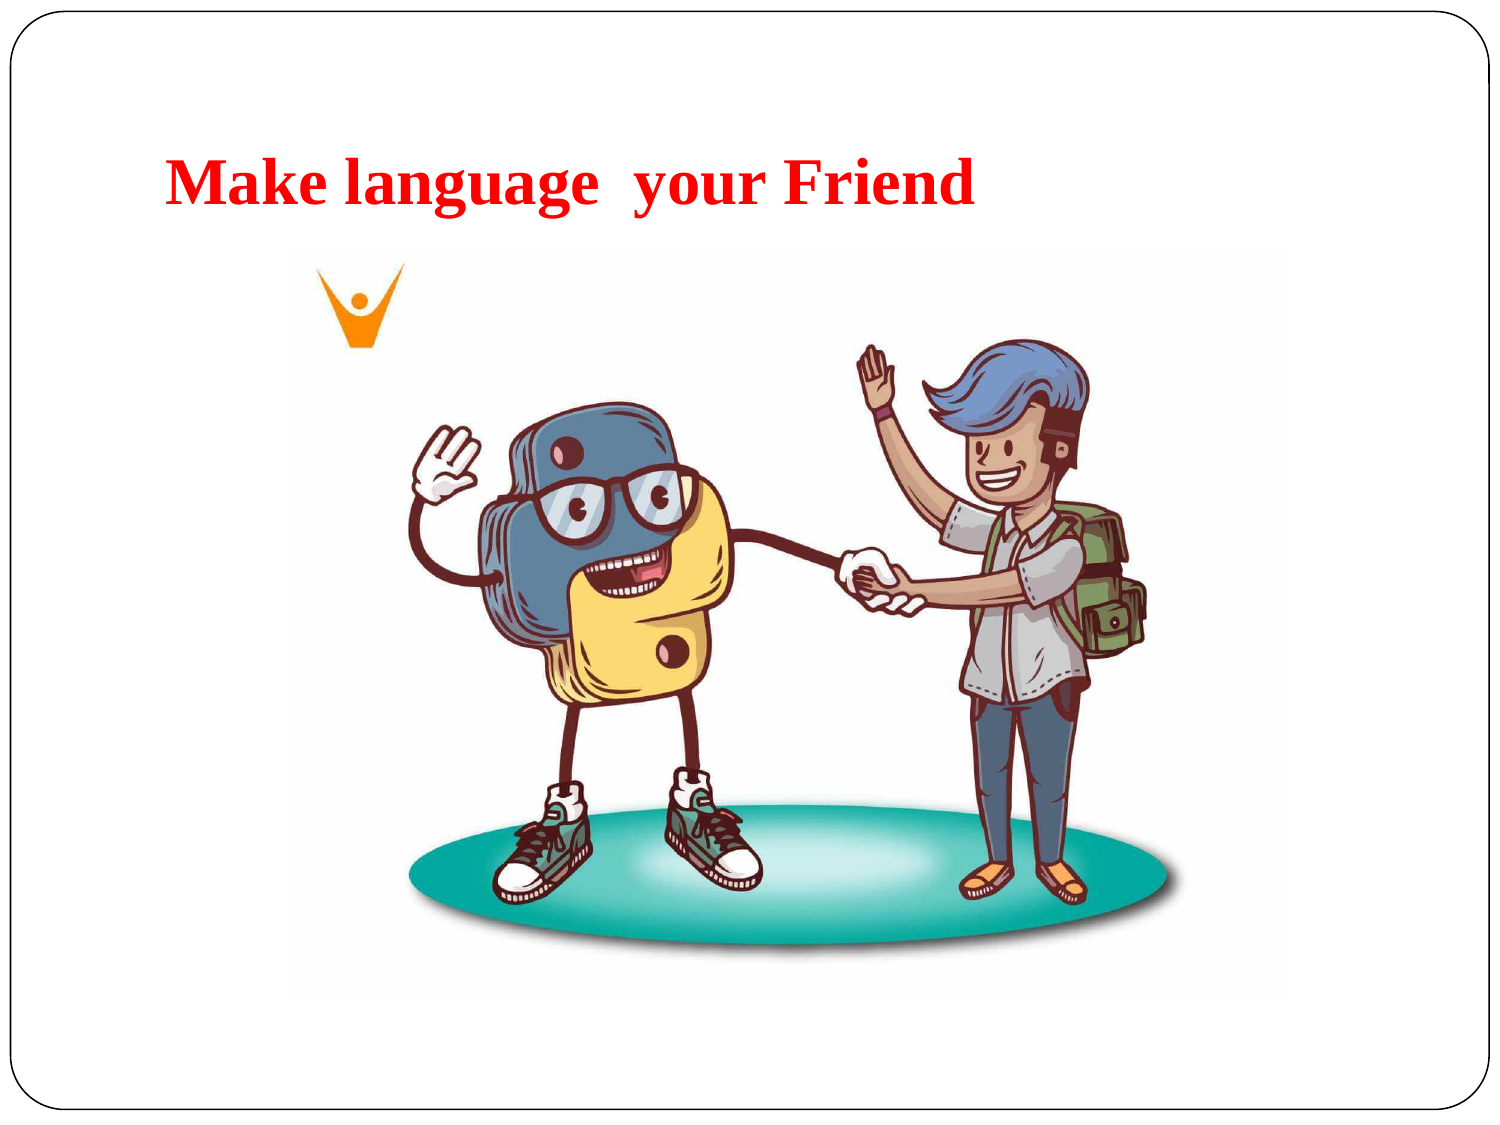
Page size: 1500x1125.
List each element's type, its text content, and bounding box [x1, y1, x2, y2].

title Make language your Friend [150, 45, 1425, 233]
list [287, 249, 1288, 1000]
